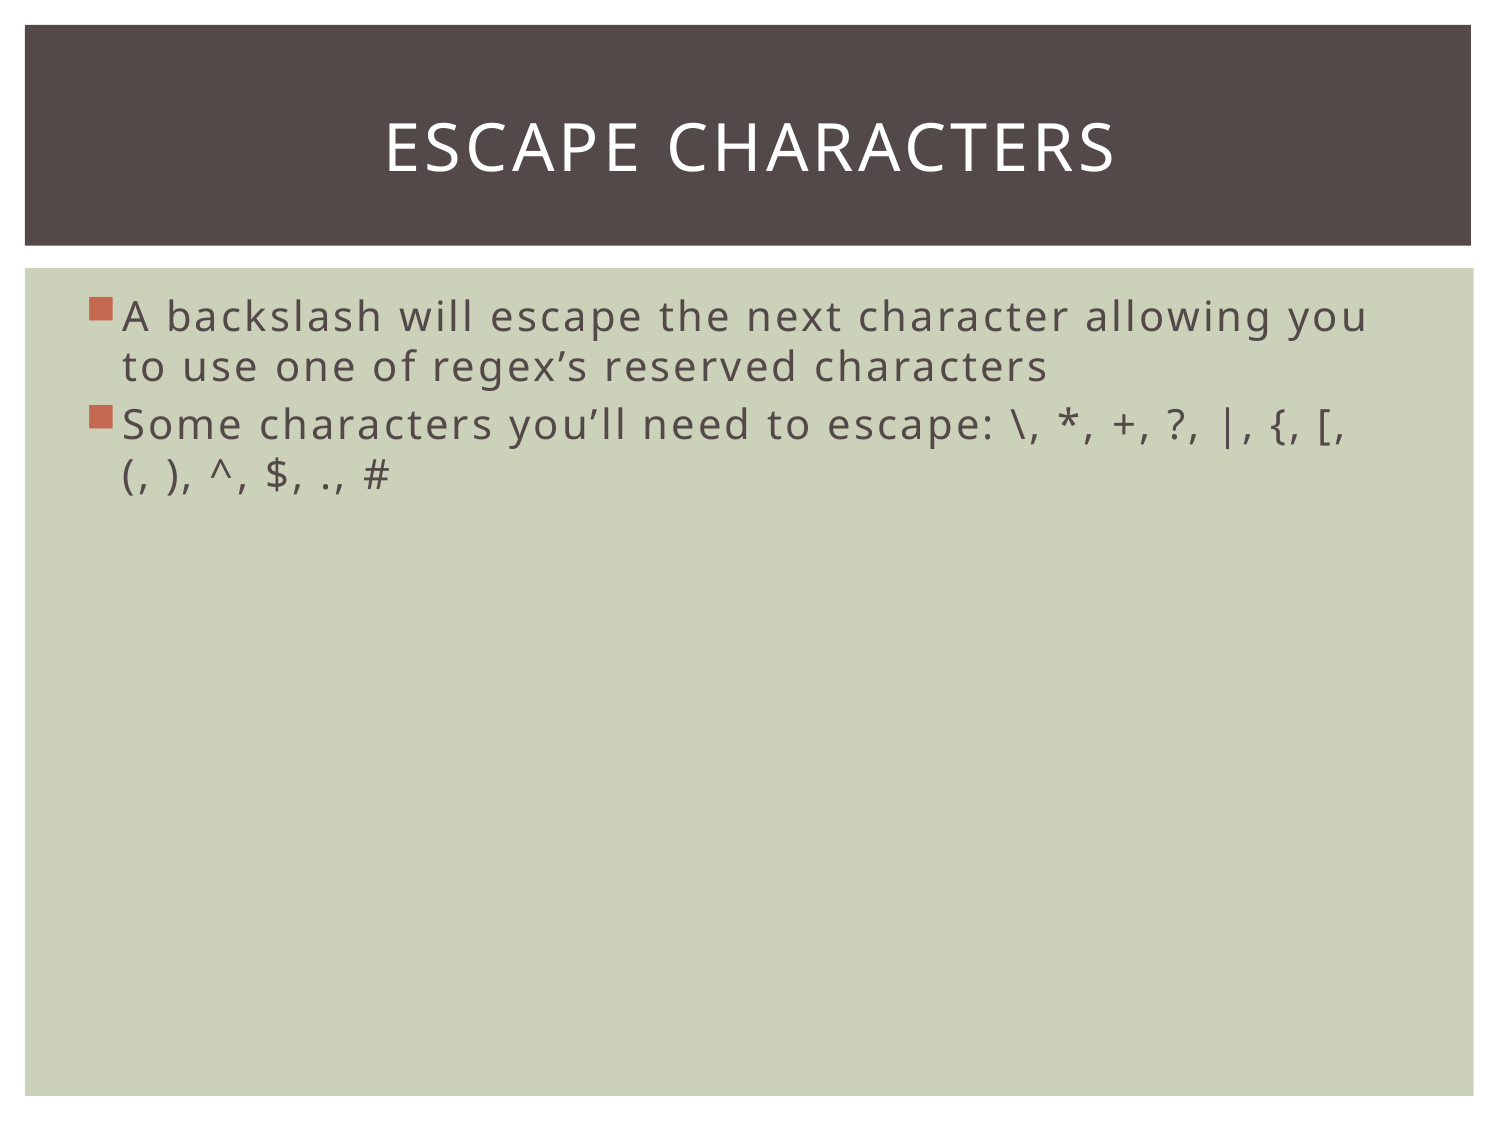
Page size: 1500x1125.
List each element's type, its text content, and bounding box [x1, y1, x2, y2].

title Escape Characters [62, 58, 1438, 232]
list A backslash will escape the next character allowing you to use one of regex’s reserved characters Some characters you’ll need to escape: \, *, +, ?, |, {, [, (, ), ^, $, ., # [62, 281, 1442, 1005]
